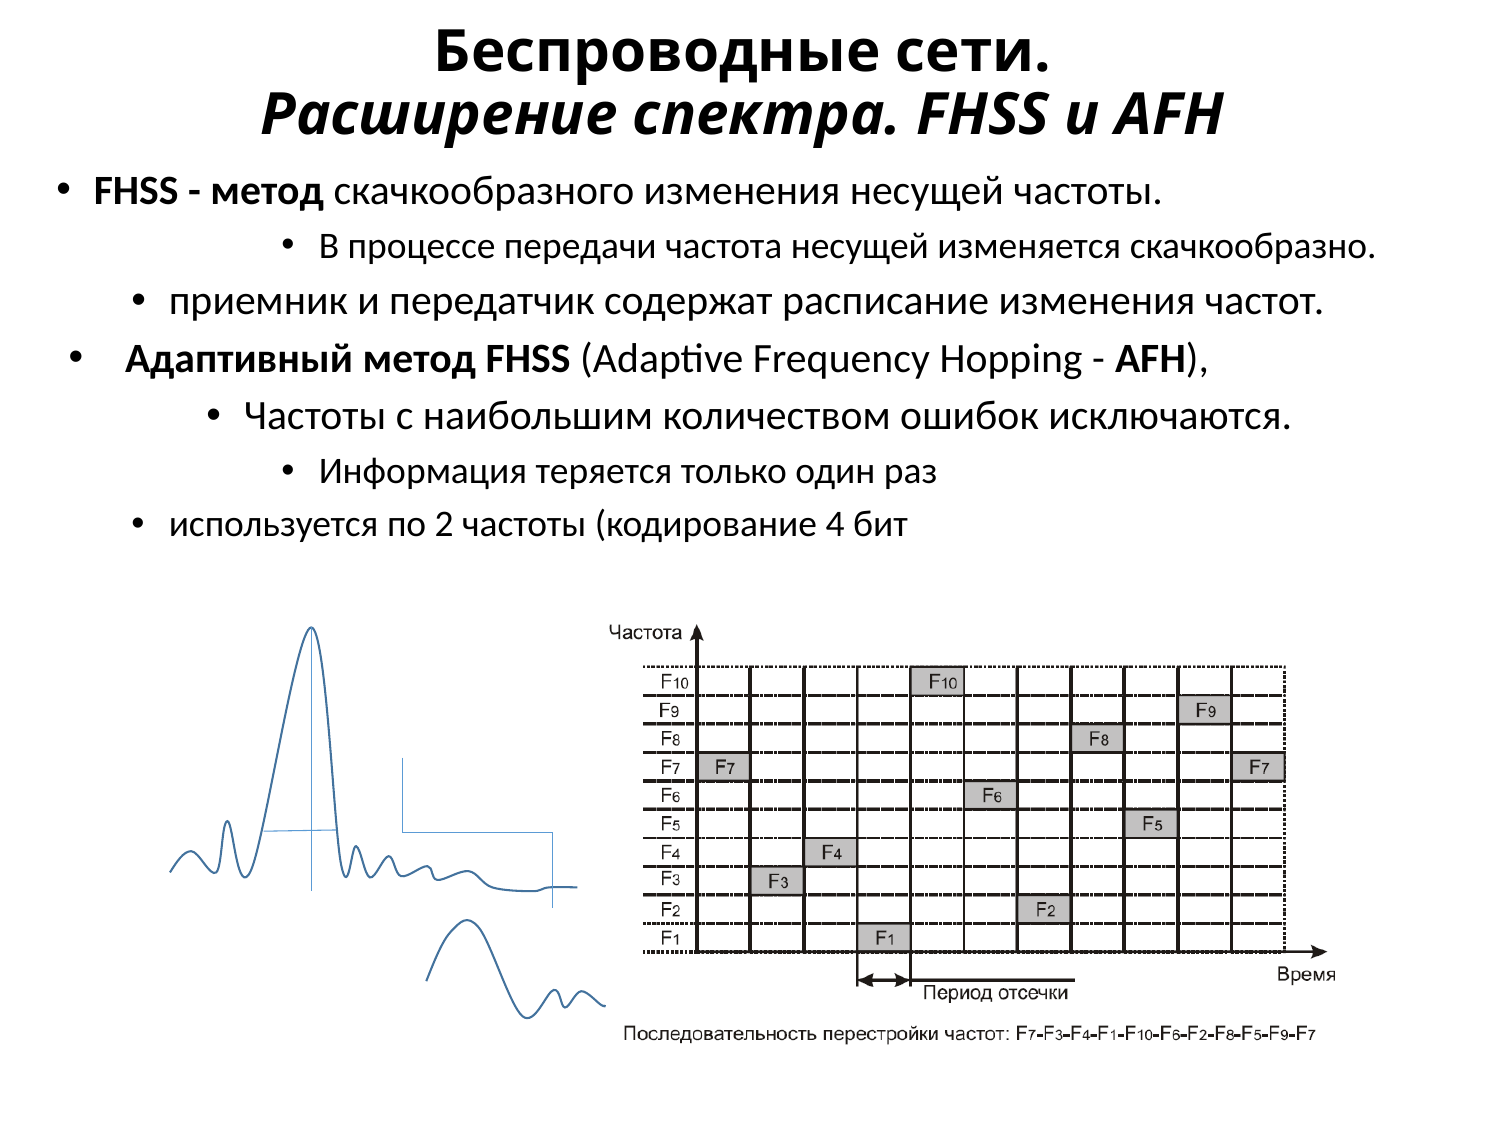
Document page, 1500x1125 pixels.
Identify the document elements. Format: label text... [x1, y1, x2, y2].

title Беспроводные сети. Расширение спектра. FHSS и AFH [75, 30, 1425, 138]
list FHSS - метод скачкообразного изменения несущей частоты. В процессе передачи частота несущей изменяется скачкообразно. приемник и передатчик содержат расписание изменения частот. Адаптивный метод FHSS (Adaptive Frequency Hopping - AFH), Частоты с наибольшим количеством ошибок исключаются. Информация теряется только один раз используется по 2 частоты (кодирование 4 бит [41, 160, 1425, 1094]
text_box [425, 919, 604, 1020]
picture [604, 621, 1338, 1046]
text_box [402, 757, 553, 908]
text_box [169, 626, 402, 881]
